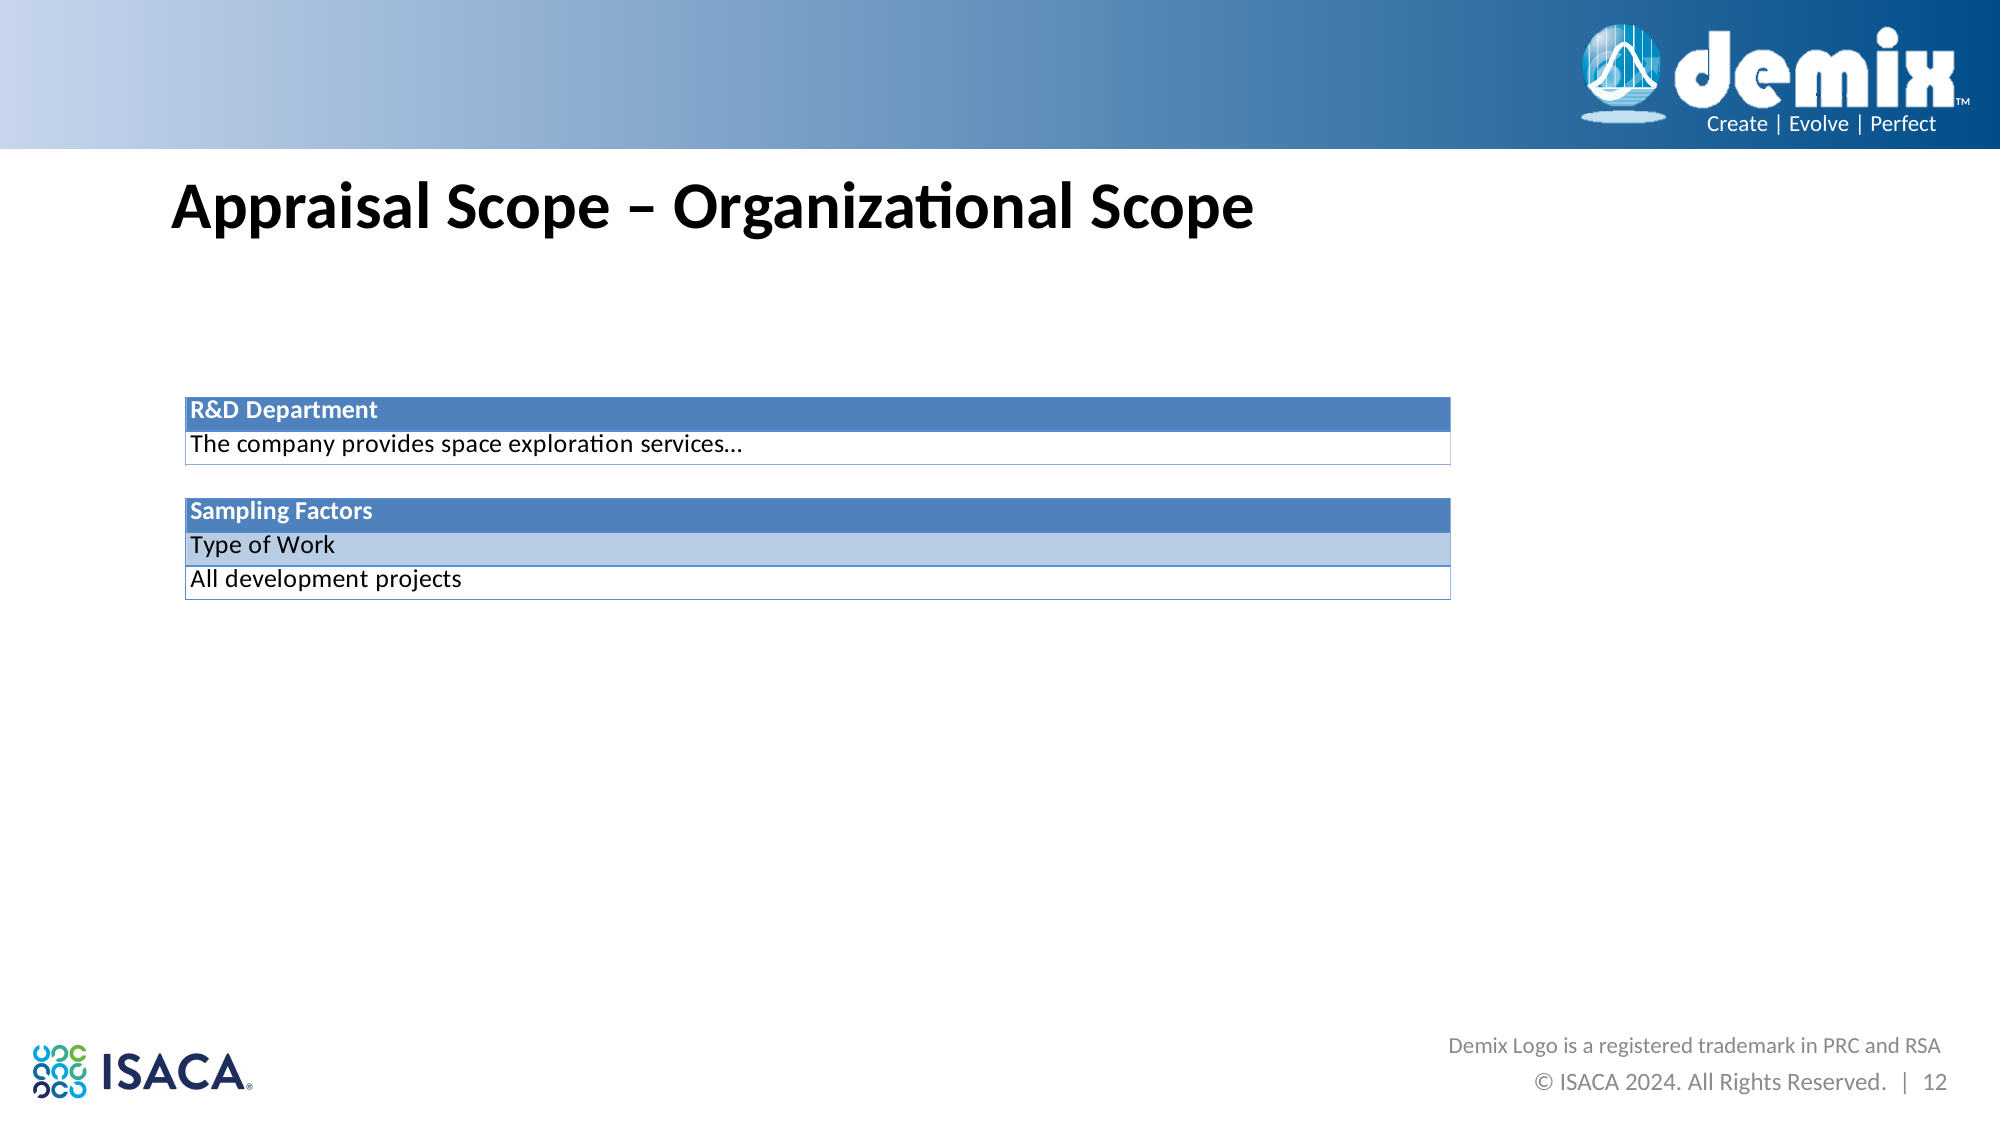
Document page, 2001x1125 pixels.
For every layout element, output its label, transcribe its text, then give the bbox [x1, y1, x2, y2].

picture [1549, 3, 2000, 153]
picture [29, 1043, 255, 1103]
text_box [185, 396, 1452, 601]
title Appraisal Scope – Organizational Scope [156, 157, 1863, 257]
